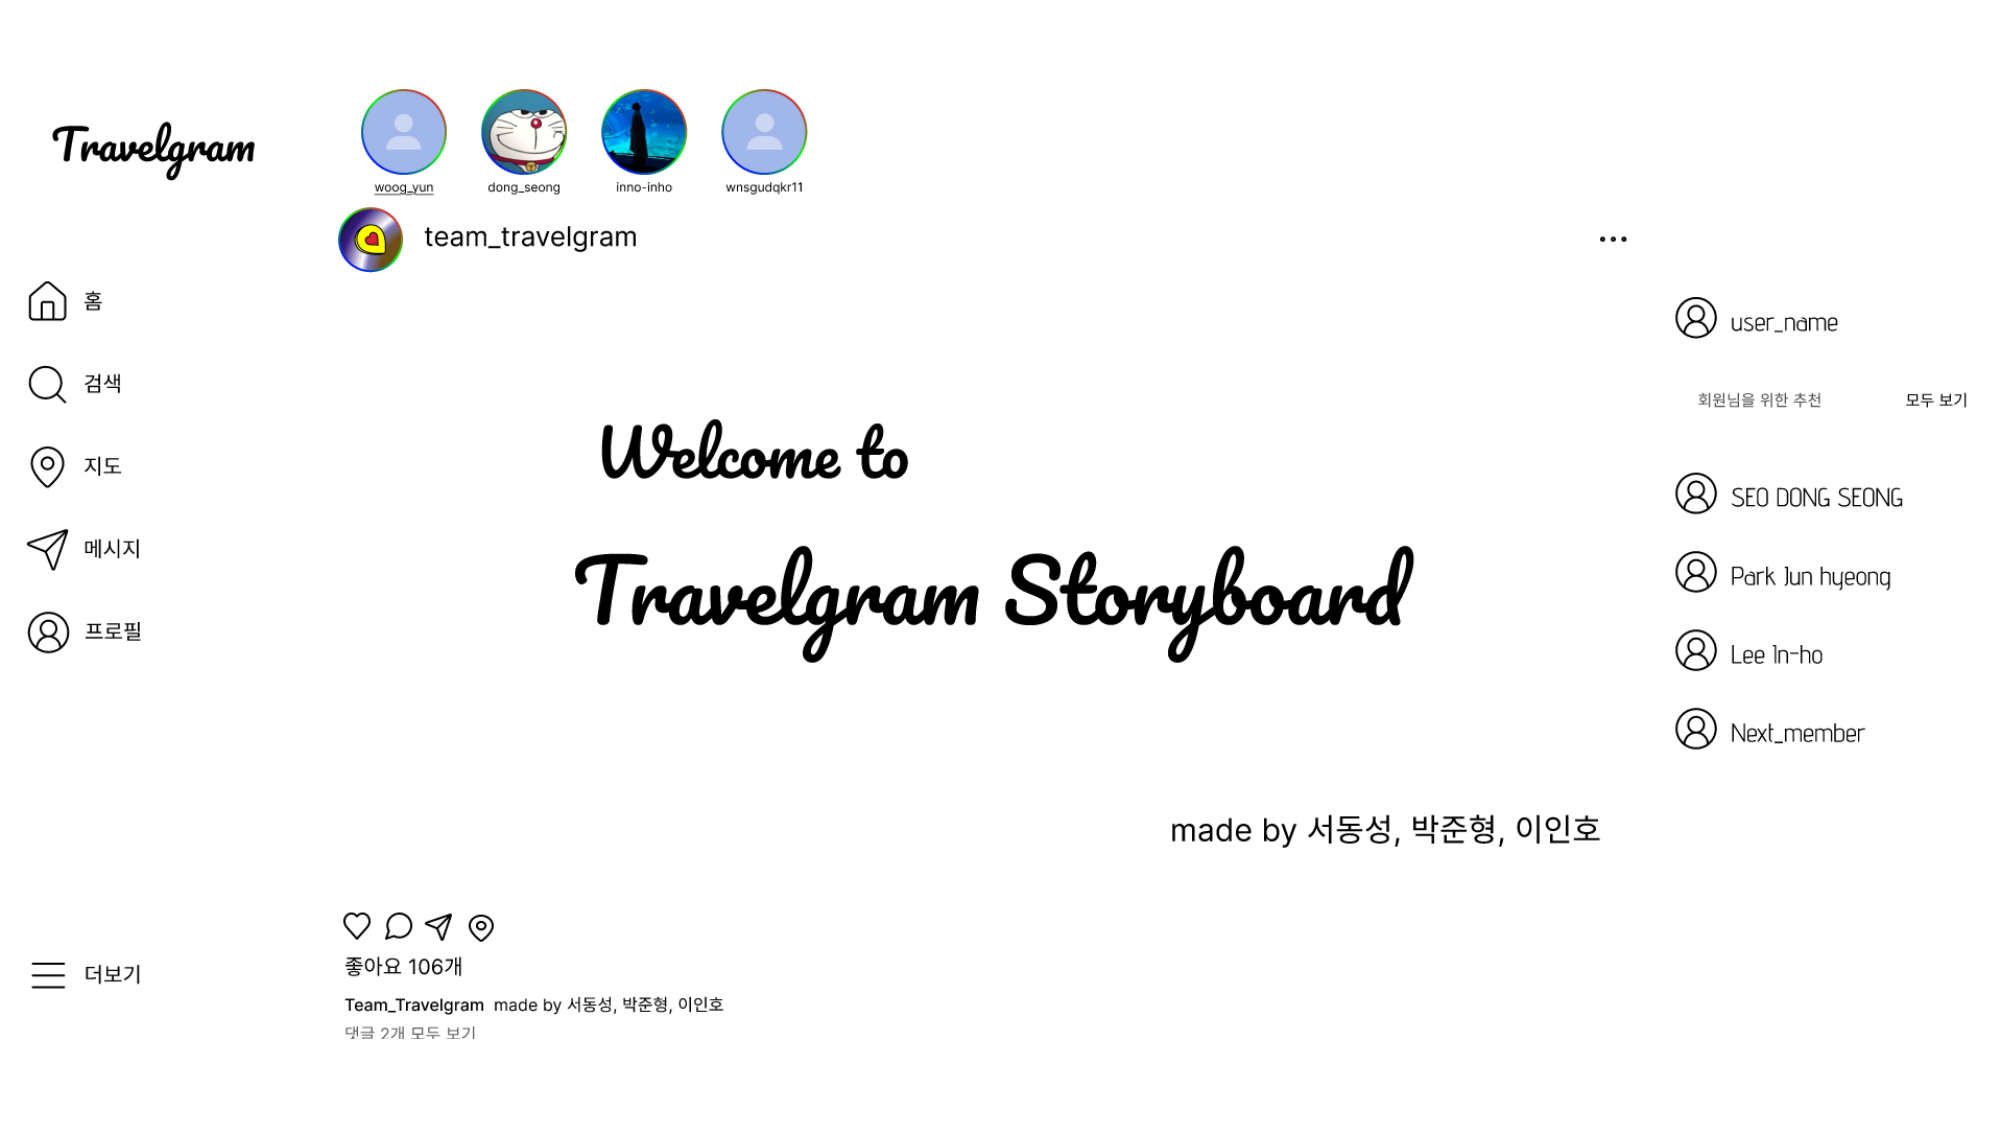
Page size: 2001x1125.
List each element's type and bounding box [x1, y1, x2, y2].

picture [0, 85, 2000, 1039]
